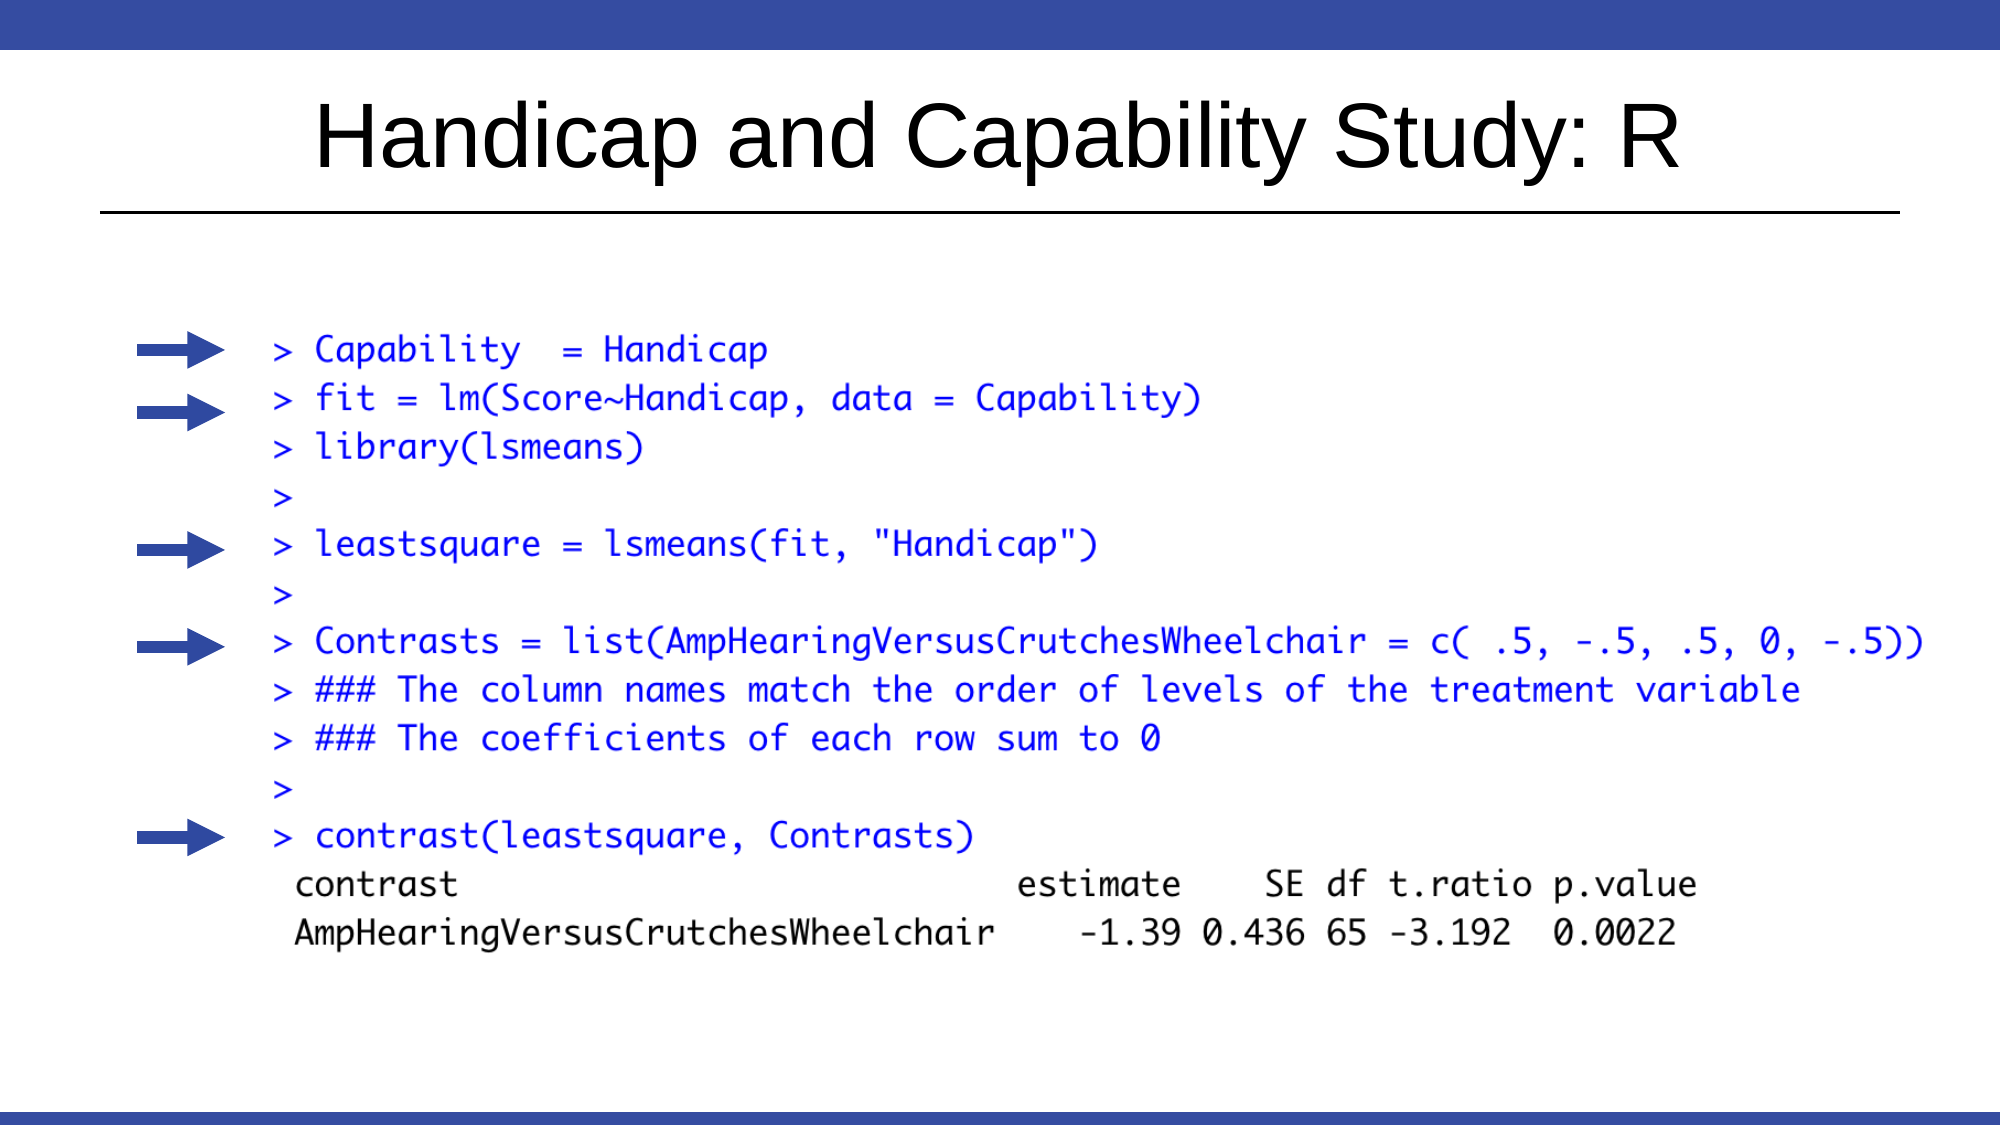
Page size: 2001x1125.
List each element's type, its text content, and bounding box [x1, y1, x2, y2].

picture [262, 324, 1948, 969]
title Handicap and Capability Study: R [99, 37, 1900, 225]
